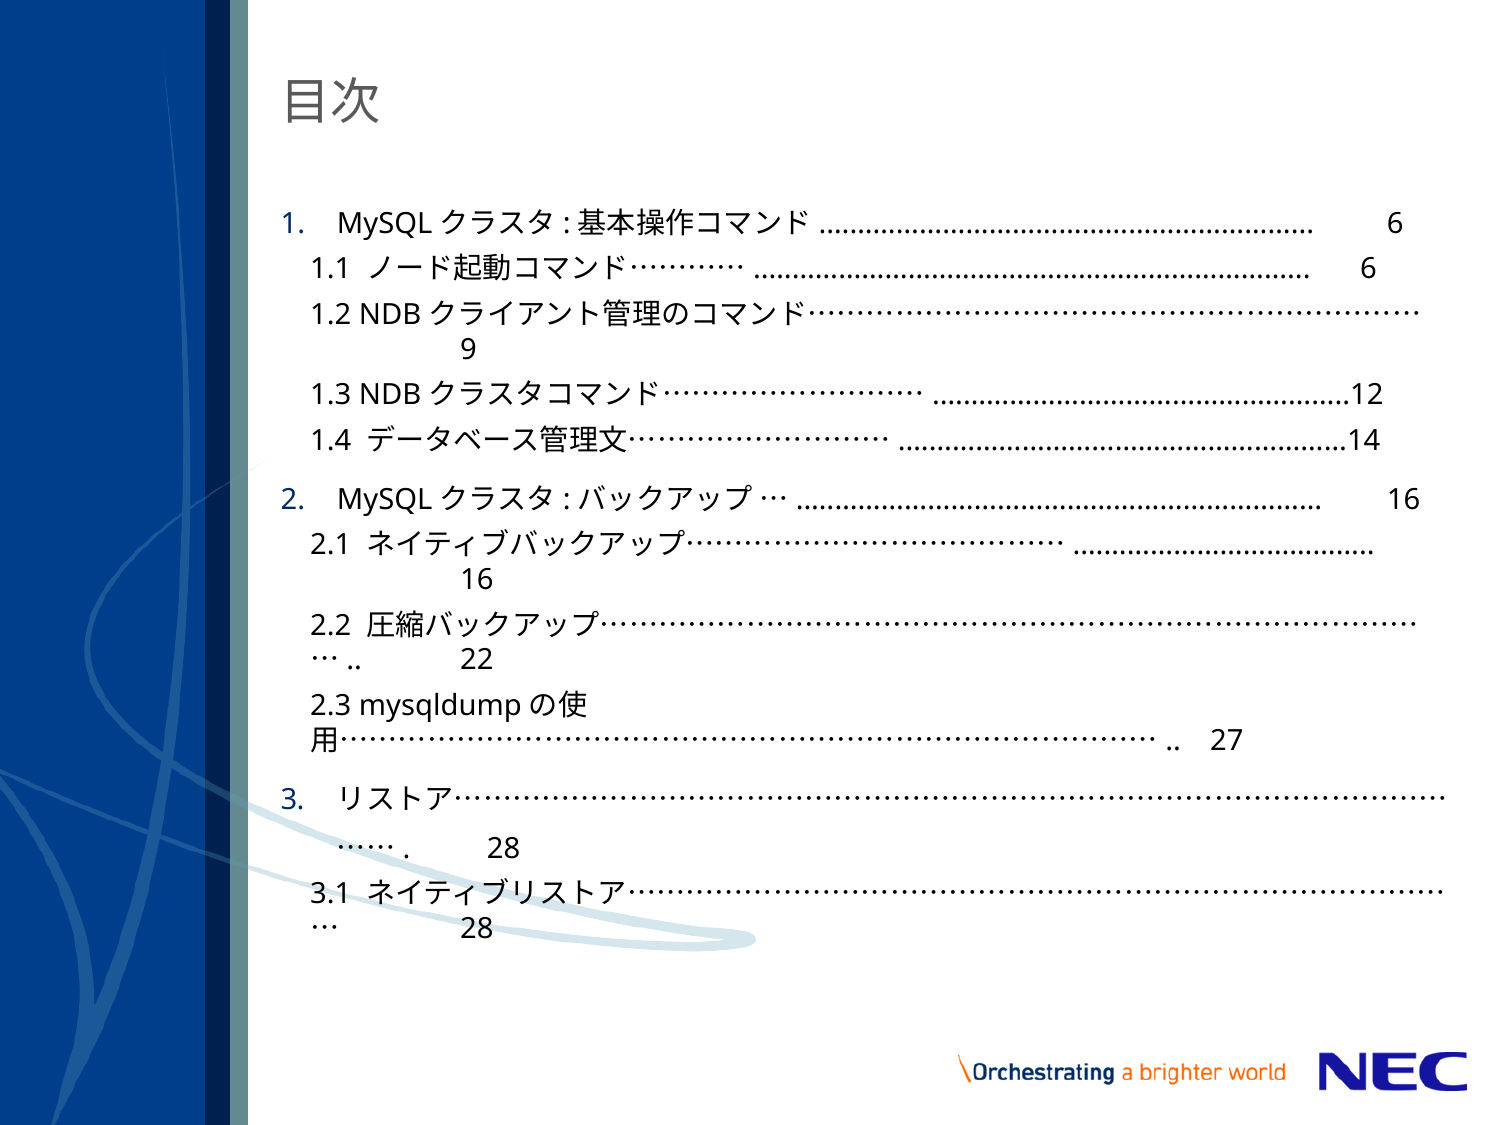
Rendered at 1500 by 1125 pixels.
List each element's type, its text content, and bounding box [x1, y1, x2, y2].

picture [0, 0, 1500, 1125]
title 目次 [265, 61, 1471, 138]
list MySQLクラスタ:基本操作コマンド.……………………………………………………... 6 1.1 ノード起動コマンド…………..…………………………….……………………………... 6 1.2 NDBクライアント管理のコマンド……………………………………………………… 9 1.3 NDBクラスタコマンド……………………….……………………………………………..12 1.4 データベース管理文……………………….…………………………………………………14 MySQLクラスタ:バックアップ …..………………………………………………………… 16 2.1 ネイティブバックアップ………………………………….……………………………….. 16 2.2 圧縮バックアップ…………………………………………………………………………….. 22 2.3 mysqldumpの使用………………………………………………………………………….. 27 リストア………………………………………………………………………………………………. 28 3.1 ネイティブリストア…………………………………………………………………………… 28 [265, 183, 1471, 1022]
